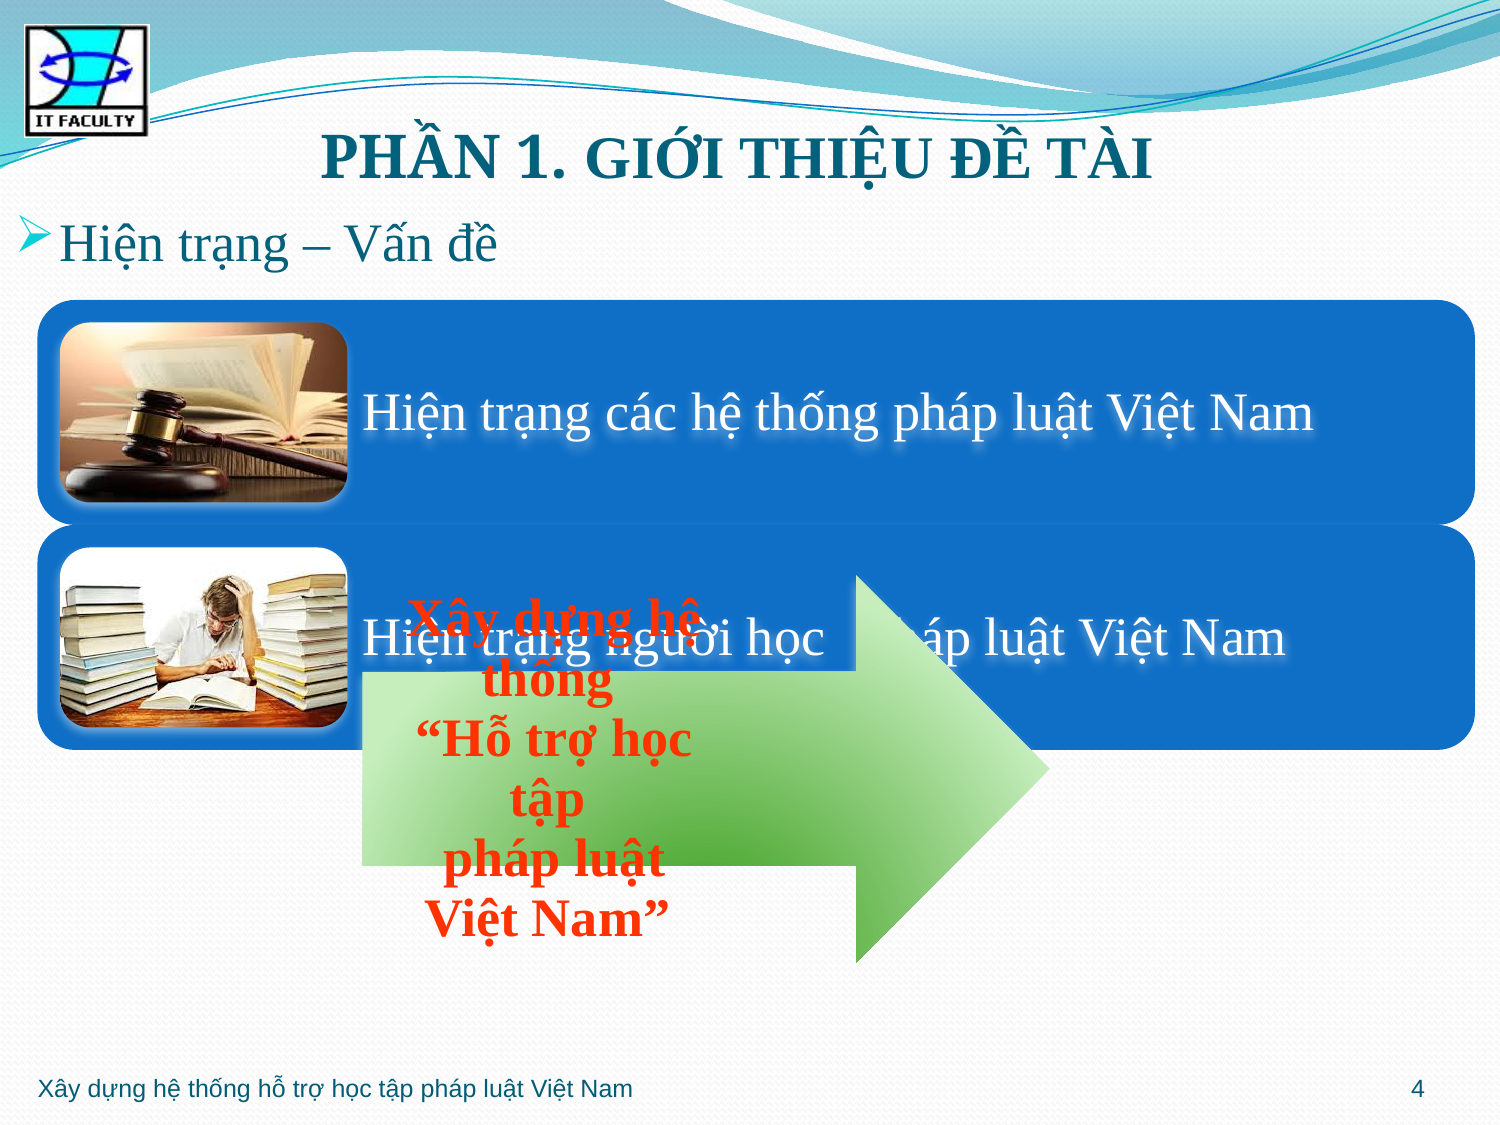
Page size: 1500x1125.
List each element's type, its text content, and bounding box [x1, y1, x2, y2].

footer Xây dựng hệ thống hỗ trợ học tập pháp luật Việt Nam [1051, 577, 1057, 751]
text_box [362, 574, 1051, 963]
text_box Hiện trạng – Vấn đề [0, 199, 1500, 280]
slide_number 4 [1299, 1042, 1425, 1103]
title PHẦN 1. GIỚI THIỆU ĐỀ TÀI [62, 99, 1413, 191]
picture [24, 24, 151, 138]
footer Xây dựng hệ thống hỗ trợ học tập pháp luật Việt Nam [37, 1042, 988, 1103]
footer Xây dựng hệ thống hỗ trợ học tập pháp luật Việt Nam [355, 576, 362, 751]
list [37, 299, 1476, 751]
list [62, 99, 157, 150]
